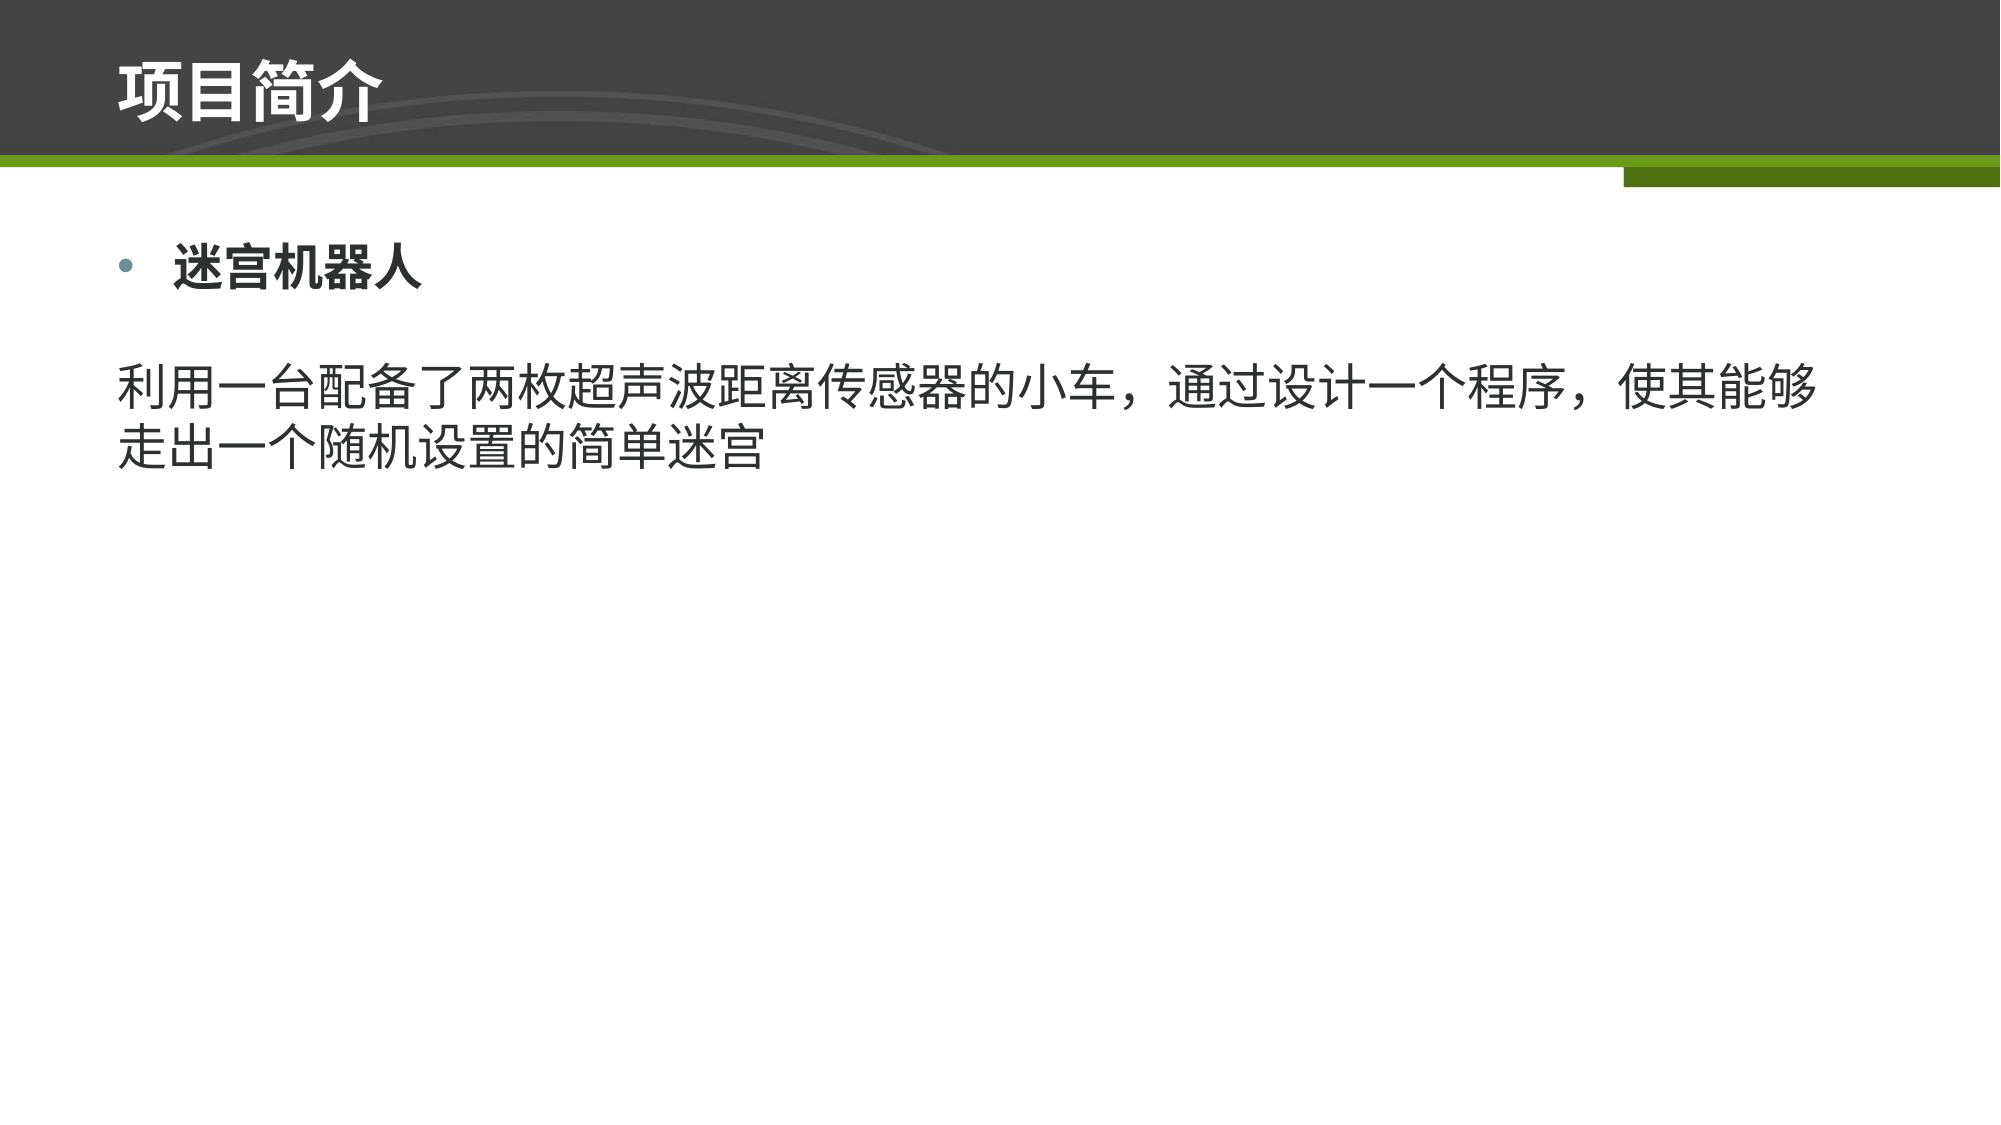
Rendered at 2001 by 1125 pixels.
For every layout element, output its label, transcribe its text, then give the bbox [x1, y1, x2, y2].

text_box 迷宫机器人 利用一台配备了两枚超声波距离传感器的小车，通过设计一个程序，使其能够走出一个随机设置的简单迷宫 [102, 227, 1872, 547]
picture [0, 0, 2000, 1125]
text_box 项目简介 [102, 31, 1872, 150]
